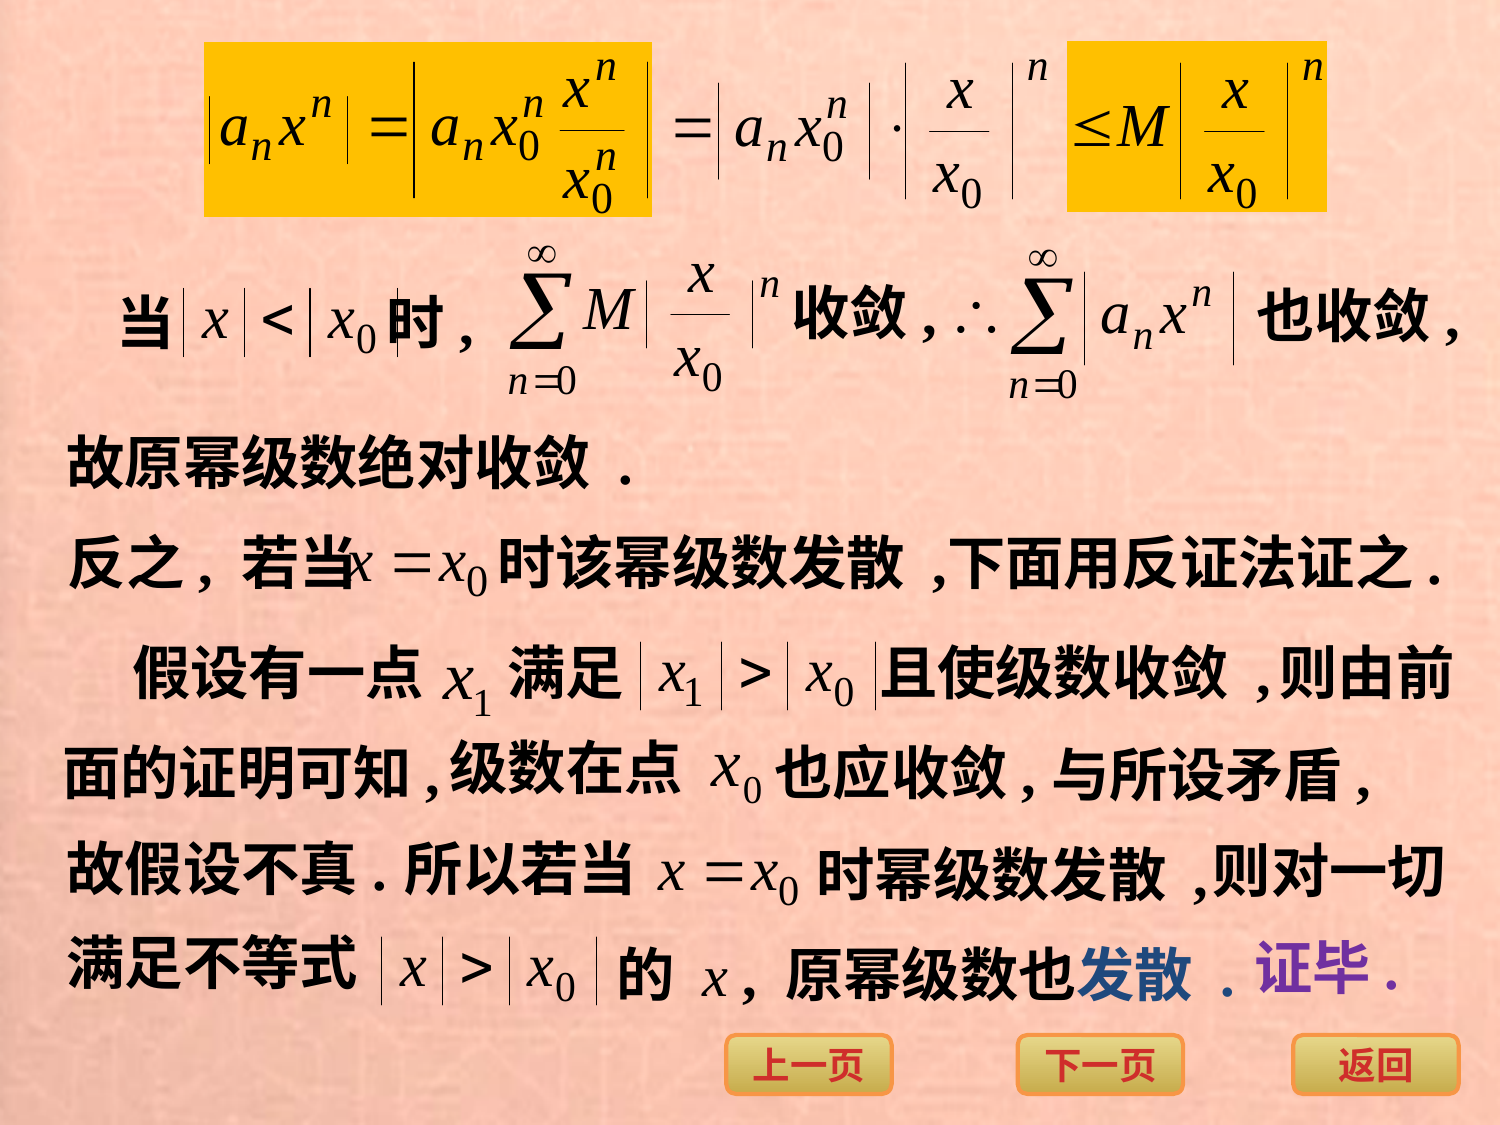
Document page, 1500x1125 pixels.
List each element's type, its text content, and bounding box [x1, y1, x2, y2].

text_box 故假设不真. [51, 824, 452, 909]
text_box 面的证明可知, [47, 728, 448, 814]
text_box 则由前 [1265, 628, 1470, 714]
text_box 下面用反证法证之. [932, 518, 1457, 604]
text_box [955, 232, 1240, 404]
text_box 级数在点 [435, 723, 692, 809]
text_box 反之, 若当 [53, 518, 379, 604]
text_box 满足不等式 [51, 918, 390, 1004]
text_box 则对一切 [1198, 826, 1465, 912]
picture [0, 0, 1500, 1125]
text_box 与所设矛盾, [1036, 731, 1386, 816]
text_box 时幂级数发散 , [802, 831, 1223, 916]
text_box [101, 278, 498, 365]
text_box 假设有一点 [117, 628, 455, 714]
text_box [340, 527, 491, 602]
text_box 故原幂级数绝对收敛 . [51, 418, 665, 504]
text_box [697, 718, 790, 817]
text_box 所以若当 [452, 824, 702, 909]
text_box 且使级数收敛 , [864, 628, 1265, 714]
text_box 也收敛, [1244, 272, 1475, 357]
text_box 的 x , 原幂级数也发散 . [604, 931, 1290, 1016]
text_box 时该幂级数发散 , [482, 518, 932, 604]
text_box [1066, 40, 1328, 213]
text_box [429, 631, 495, 724]
text_box 收敛, [794, 268, 950, 354]
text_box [376, 930, 603, 1009]
text_box 证毕. [1239, 923, 1442, 1009]
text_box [635, 635, 881, 714]
text_box 满足 [492, 628, 680, 714]
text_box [651, 836, 803, 910]
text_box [503, 228, 790, 400]
text_box 也应收敛, [794, 728, 1066, 814]
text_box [203, 42, 653, 218]
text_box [666, 40, 1053, 213]
